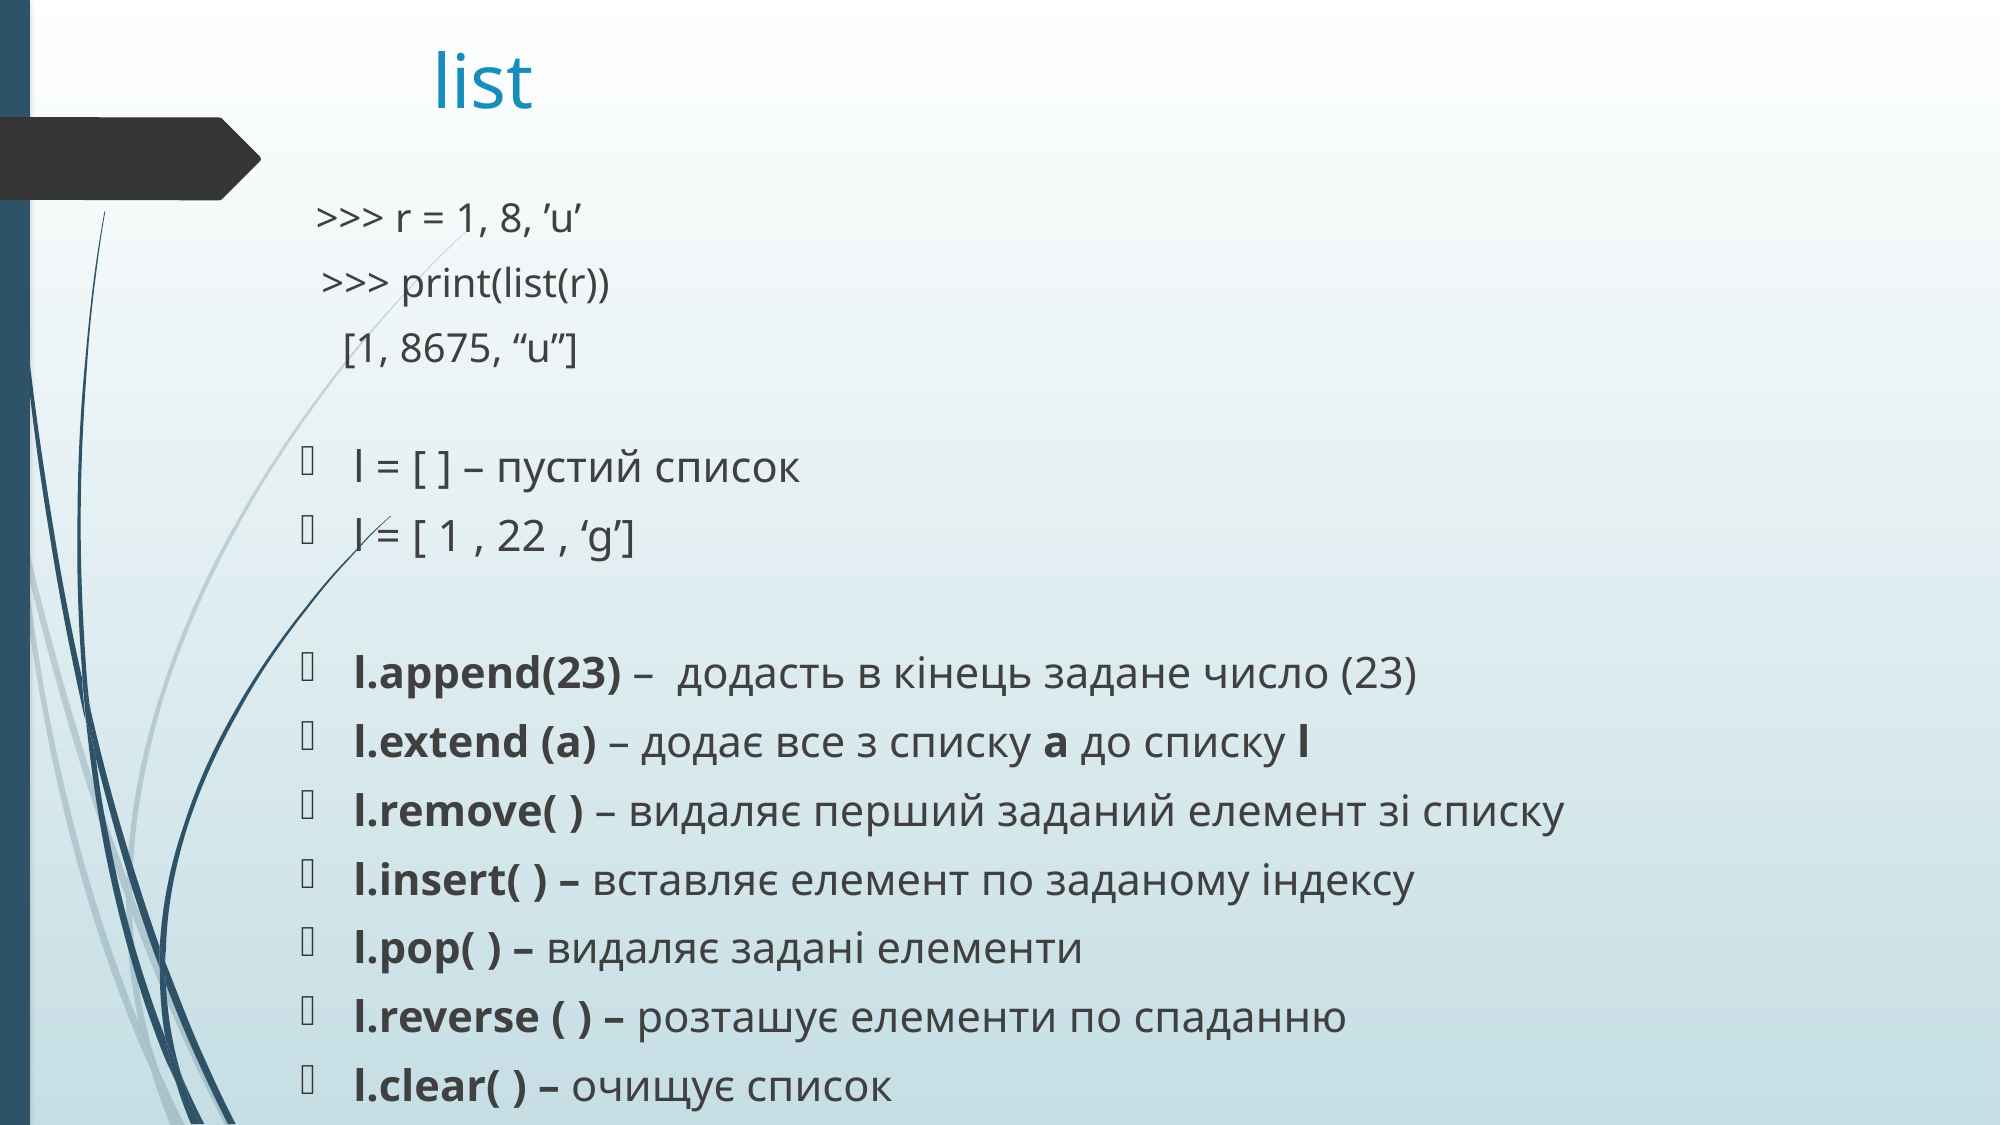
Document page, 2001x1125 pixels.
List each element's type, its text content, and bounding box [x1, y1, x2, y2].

title list [417, 25, 1888, 134]
list >>> r = 1, 8, ’u’ >>> print(list(r)) [1, 8675, “u”] l = [ ] – пустий список l = [ 1 , 22 , ‘g’] l.append(23) – додасть в кінець задане число (23) l.extend (a) – додає все з списку a до списку l l.remove( ) – видаляє перший заданий елемент зі списку l.insert( ) – вставляє елемент по заданому індексу l.pop( ) – видаляє задані елементи l.reverse ( ) – розташує елементи по спаданню l.clear( ) – очищує список [285, 185, 1888, 1125]
